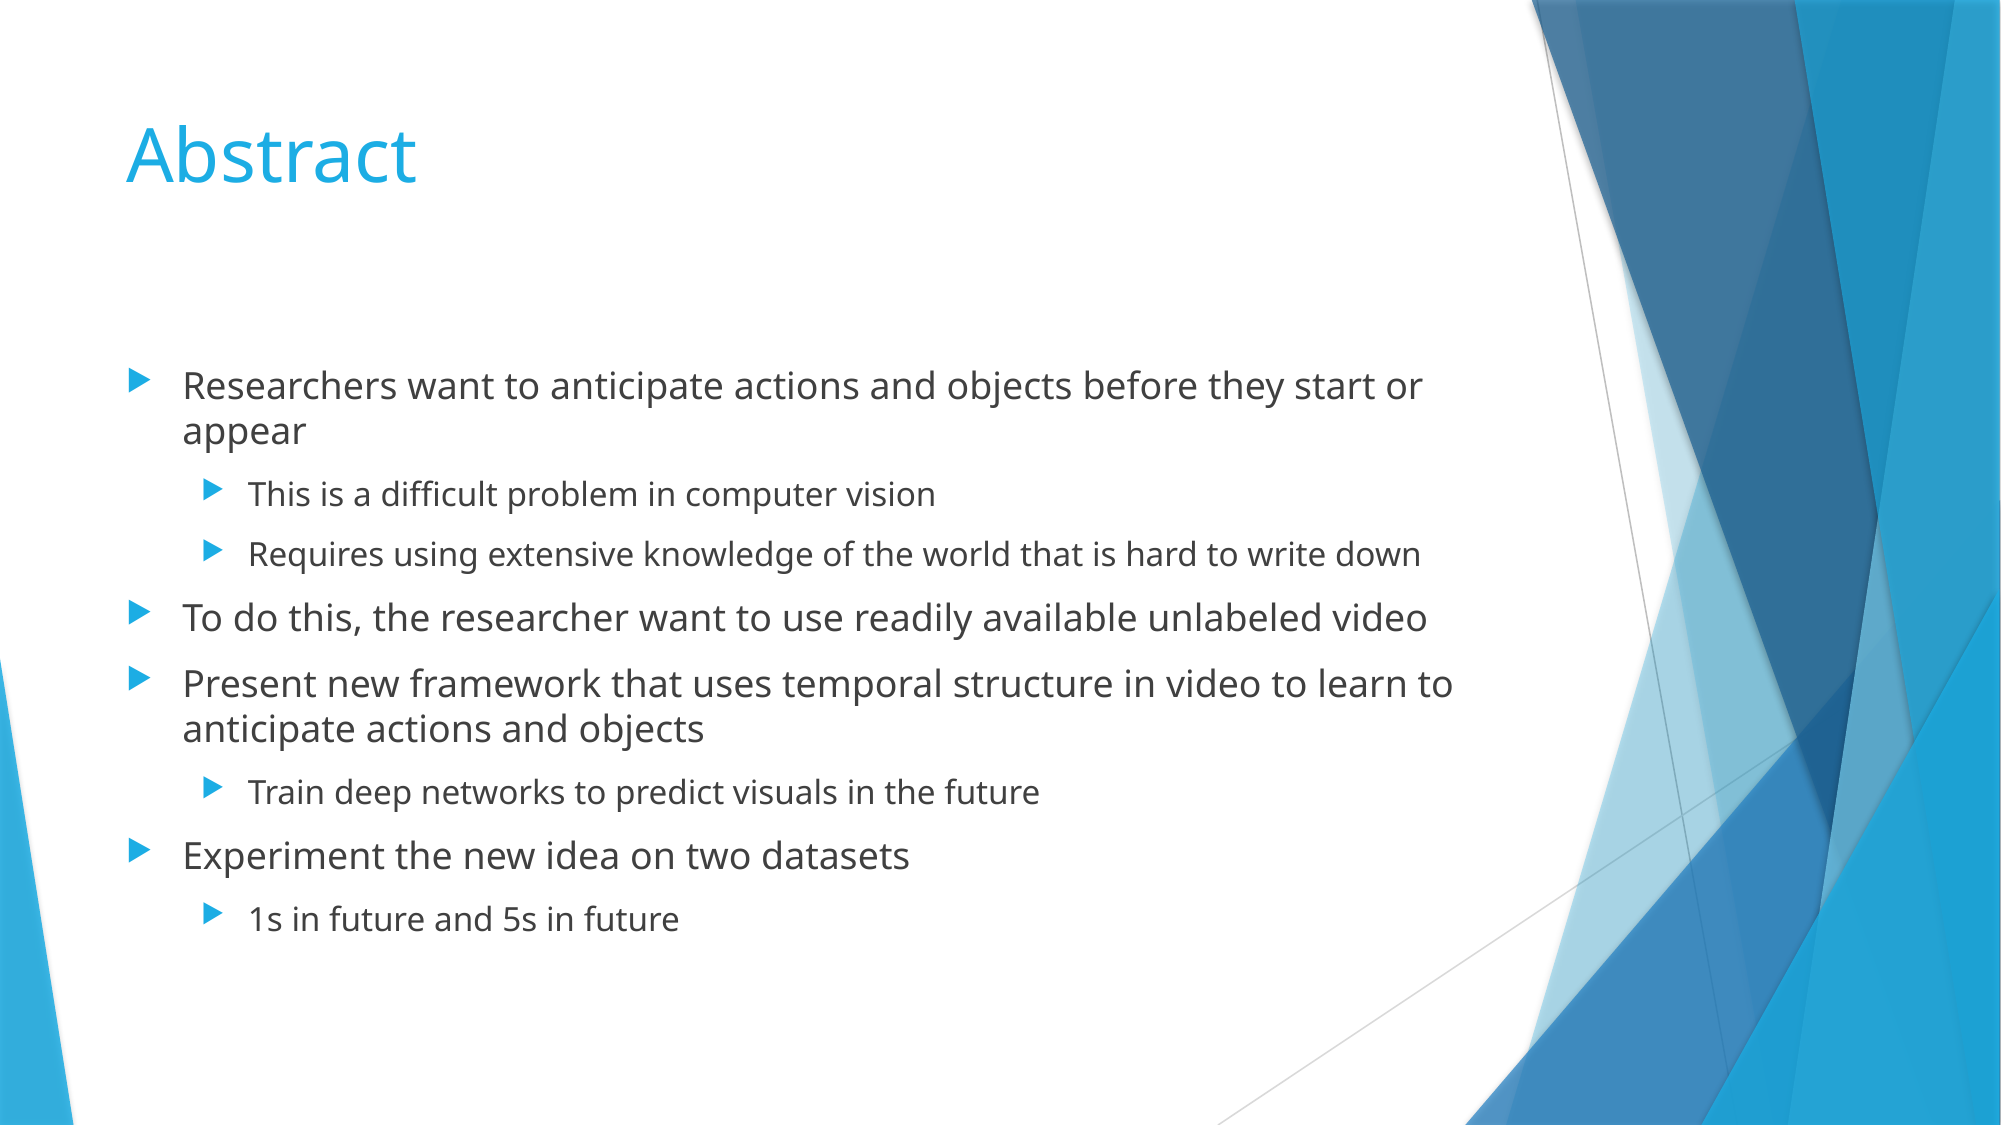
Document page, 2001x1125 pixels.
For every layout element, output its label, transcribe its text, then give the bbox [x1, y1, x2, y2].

list Researchers want to anticipate actions and objects before they start or appear This is a difficult problem in computer vision Requires using extensive knowledge of the world that is hard to write down To do this, the researcher want to use readily available unlabeled video Present new framework that uses temporal structure in video to learn to anticipate actions and objects Train deep networks to predict visuals in the future Experiment the new idea on two datasets 1s in future and 5s in future [111, 354, 1522, 992]
title Abstract [111, 99, 1522, 317]
